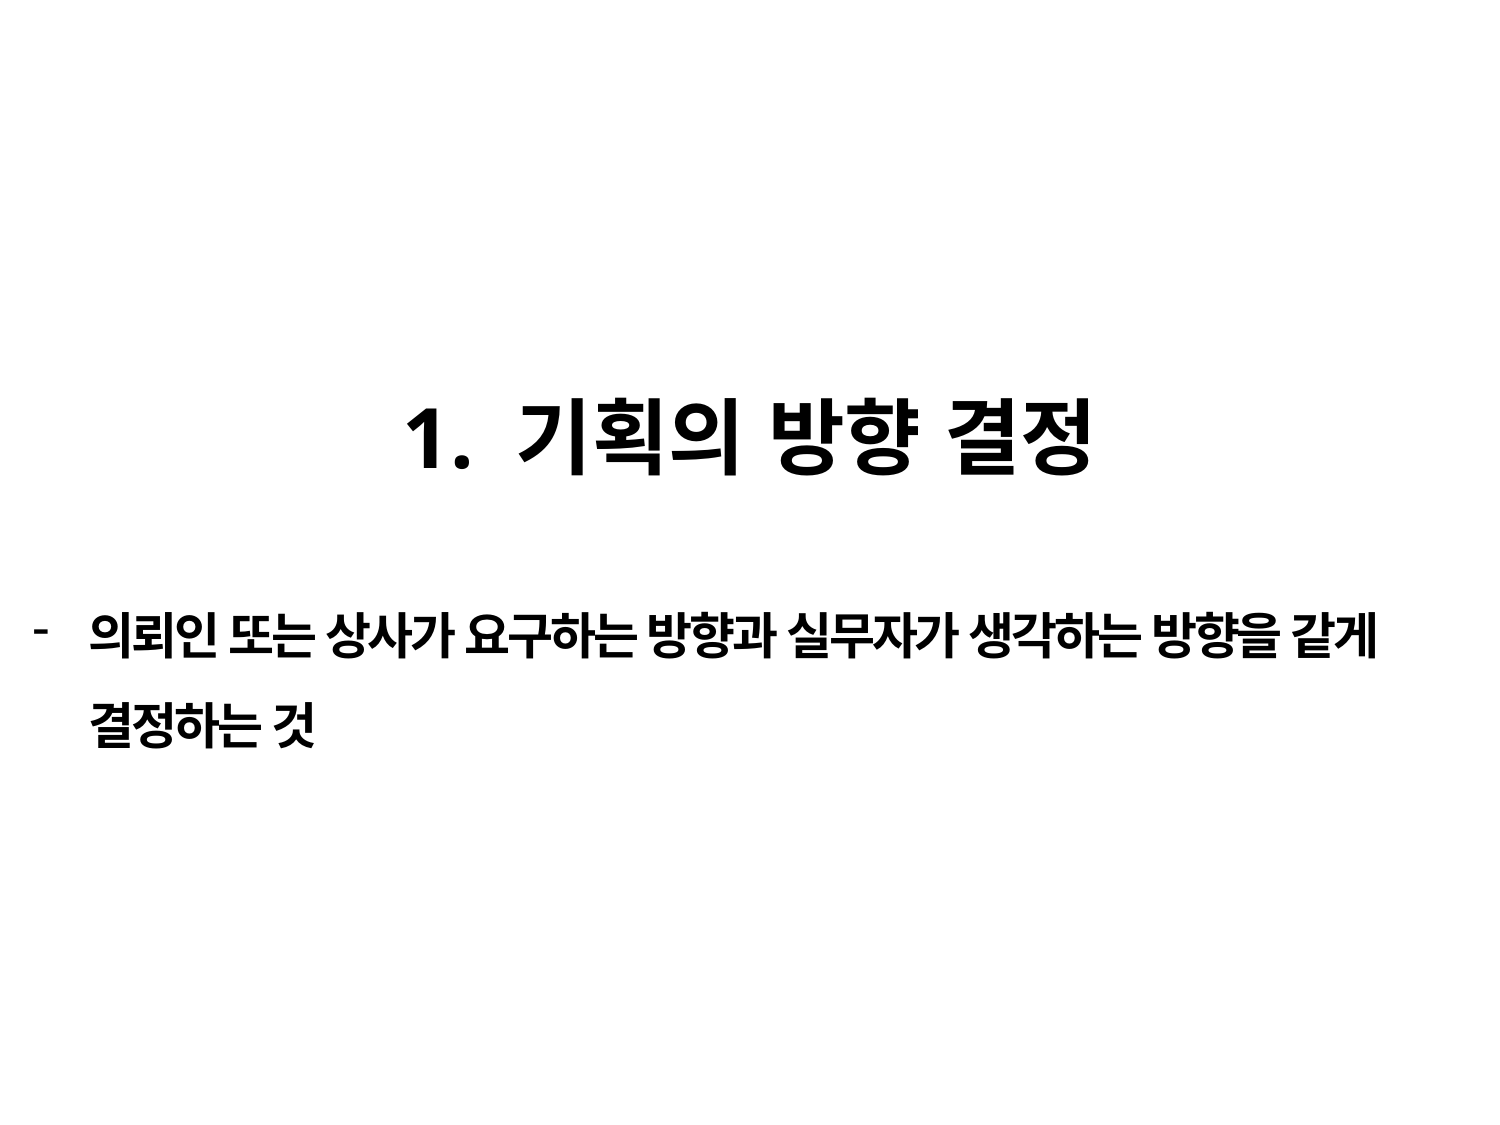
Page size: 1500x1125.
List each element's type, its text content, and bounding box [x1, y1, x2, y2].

text_box 1. 기획의 방향 결정 의뢰인 또는 상사가 요구하는 방향과 실무자가 생각하는 방향을 같게 결정하는 것 [17, 172, 1483, 917]
